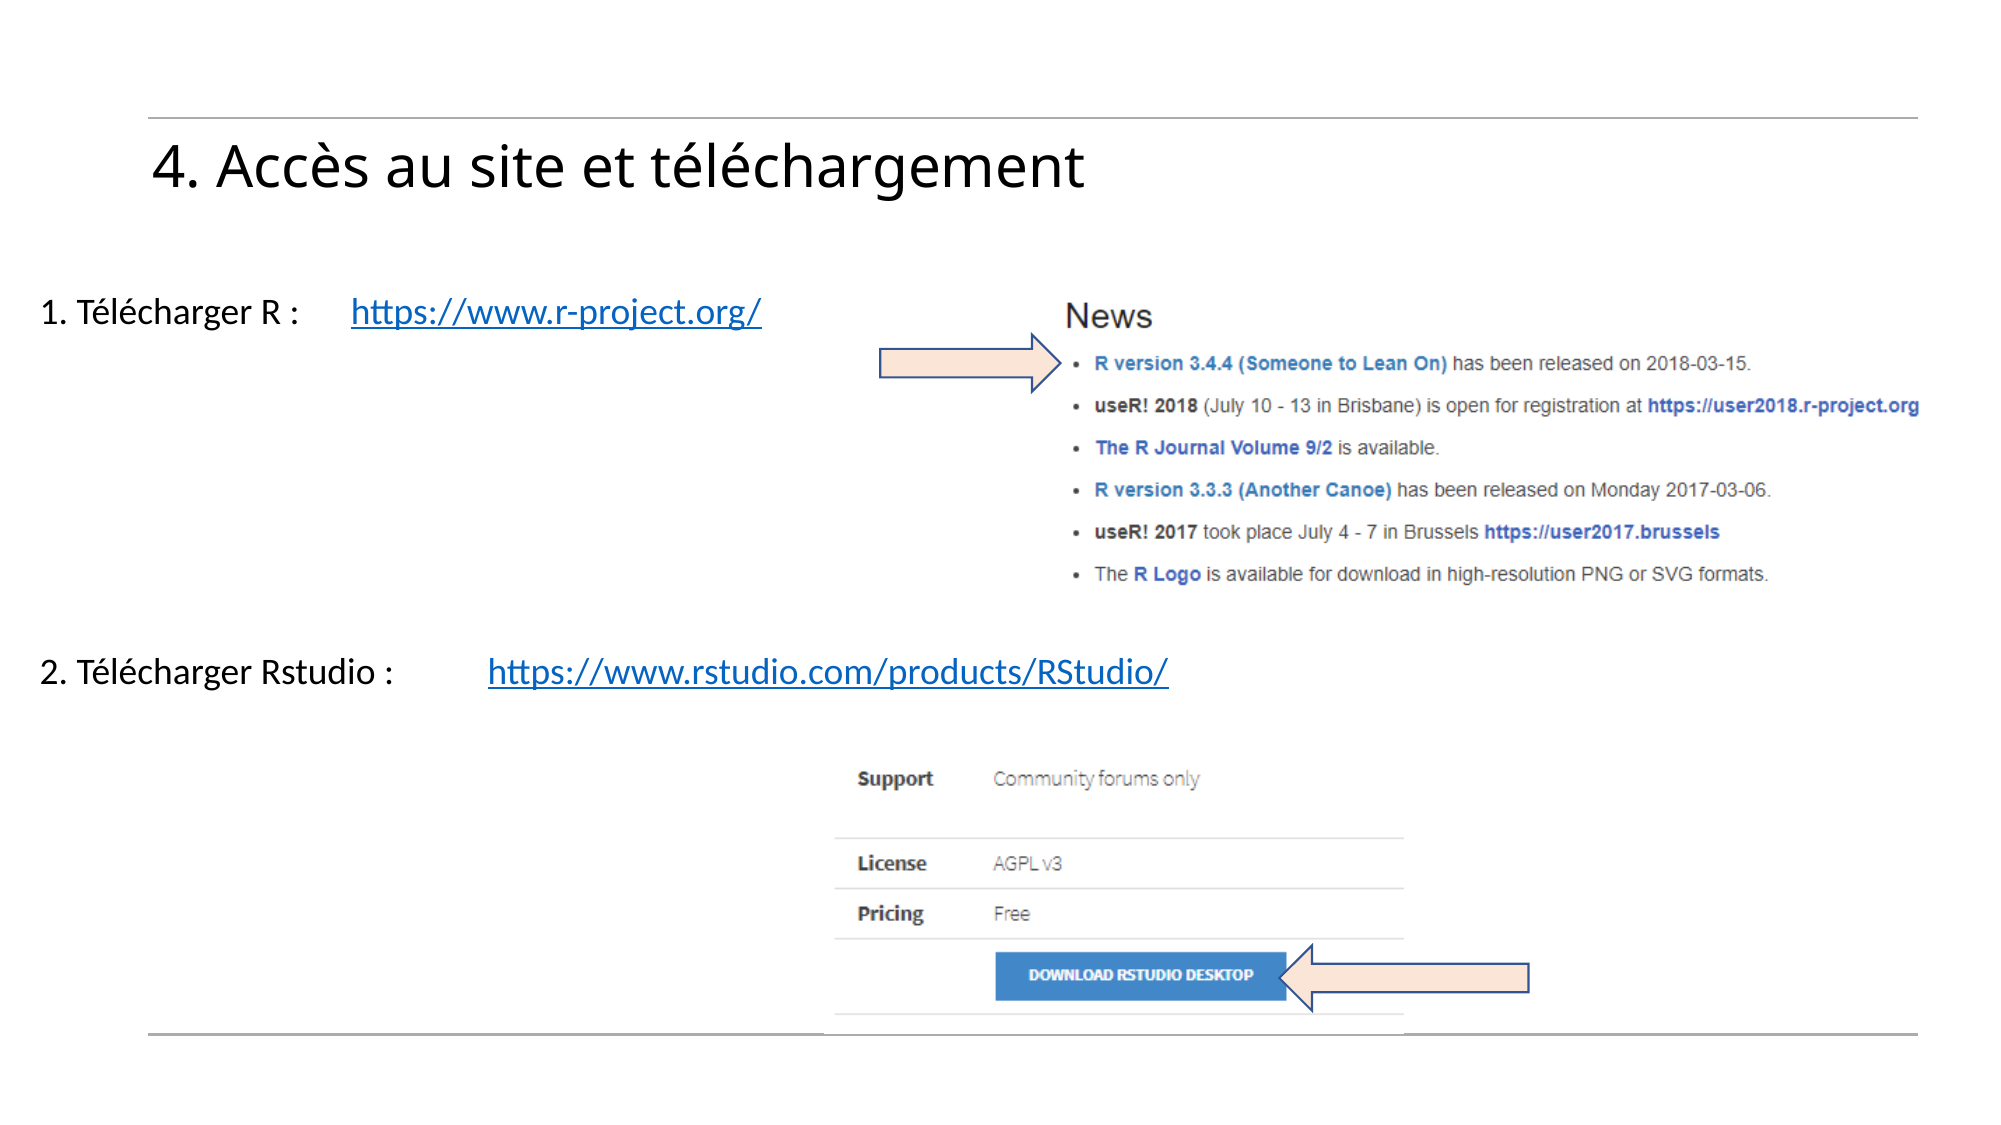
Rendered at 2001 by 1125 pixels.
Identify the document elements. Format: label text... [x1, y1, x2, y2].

text_box [879, 332, 1040, 395]
picture [1040, 279, 1955, 612]
picture [824, 720, 1404, 1034]
title 4. Accès au site et téléchargement [137, 59, 1863, 278]
text_box [1404, 962, 1530, 994]
text_box 1. Télécharger R : https://www.r-project.org/ 2. Télécharger Rstudio : https://www.rstudio.com/products/RStudio/ [24, 279, 1314, 835]
